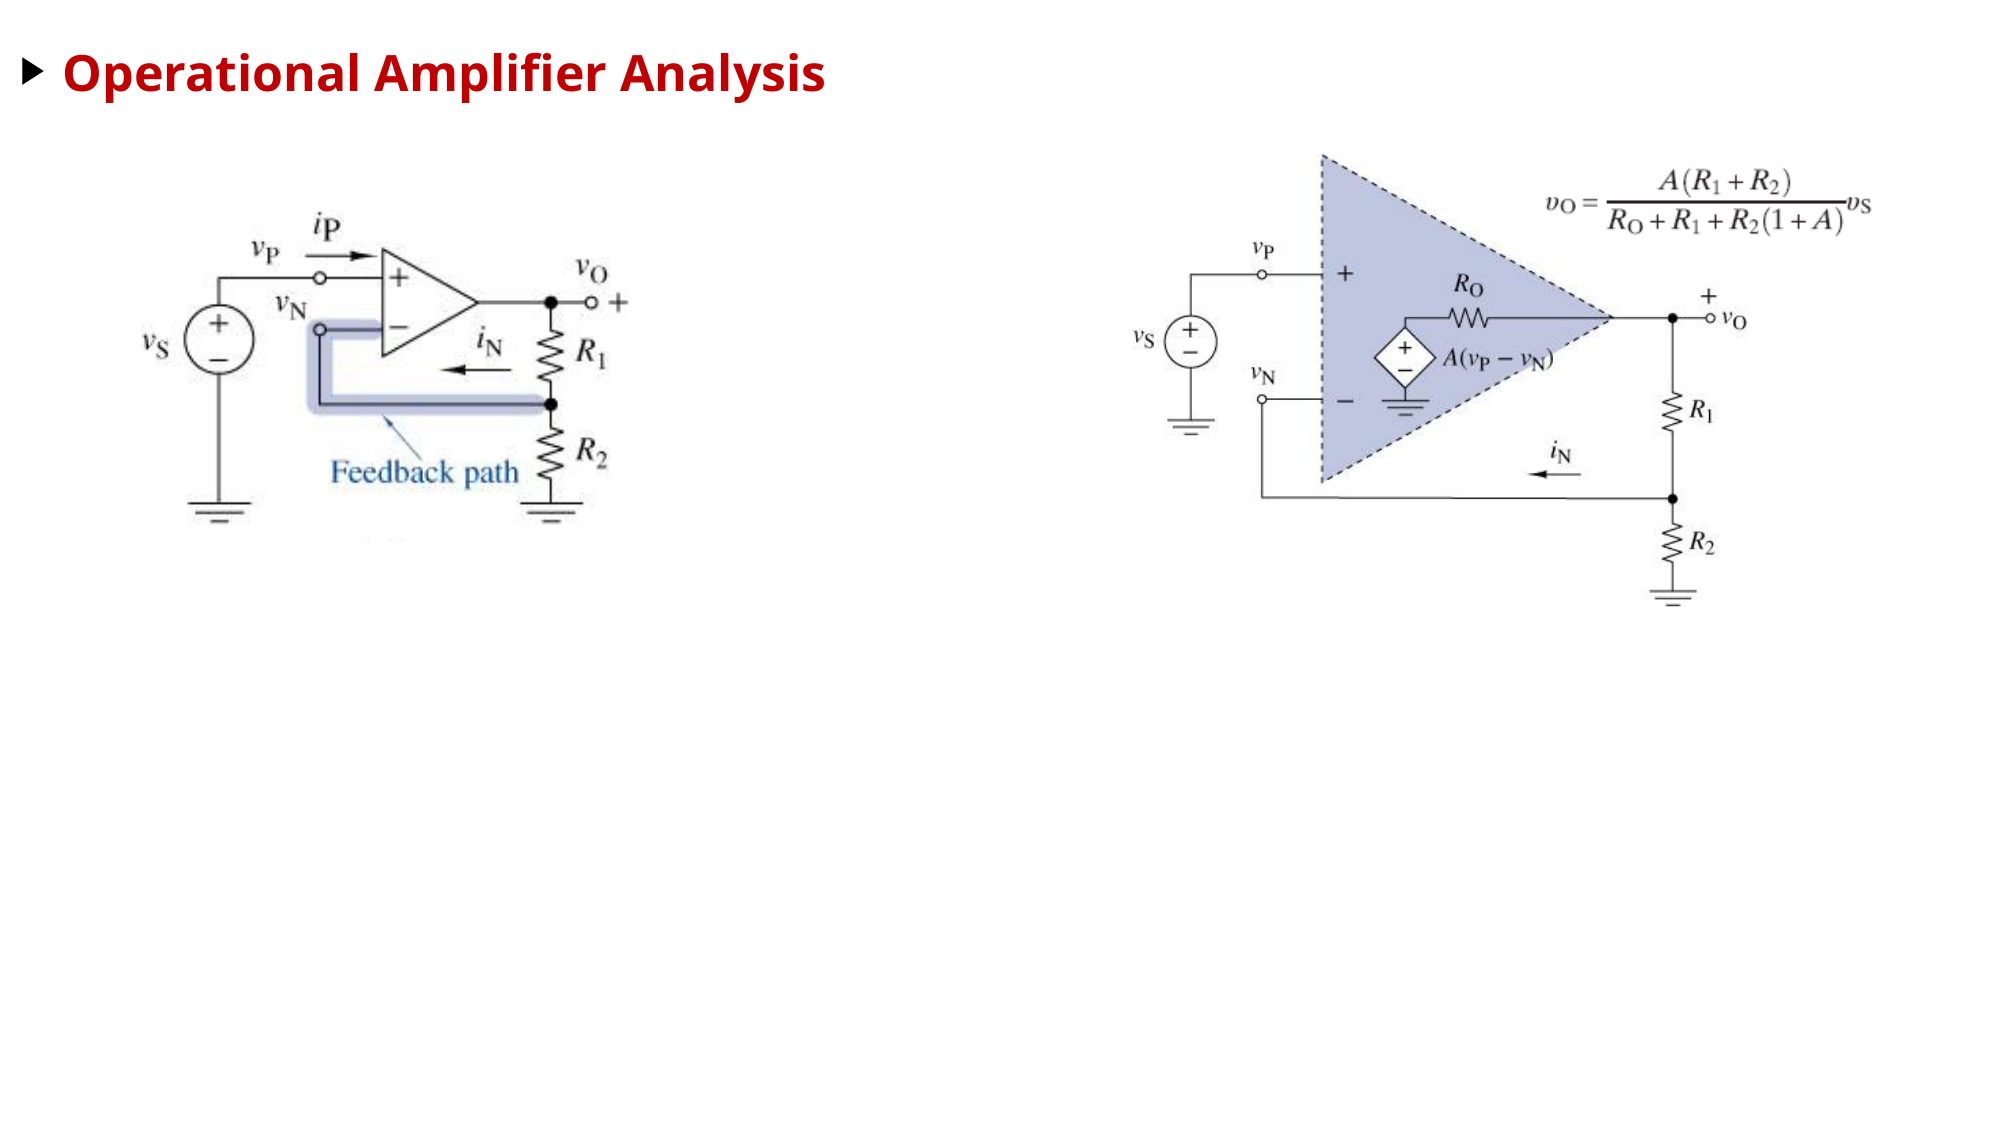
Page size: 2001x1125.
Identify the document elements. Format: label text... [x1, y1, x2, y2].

picture [15, 53, 51, 89]
picture [1115, 99, 1900, 624]
picture [140, 201, 656, 543]
text_box Operational Amplifier Analysis [1, 3, 1449, 109]
